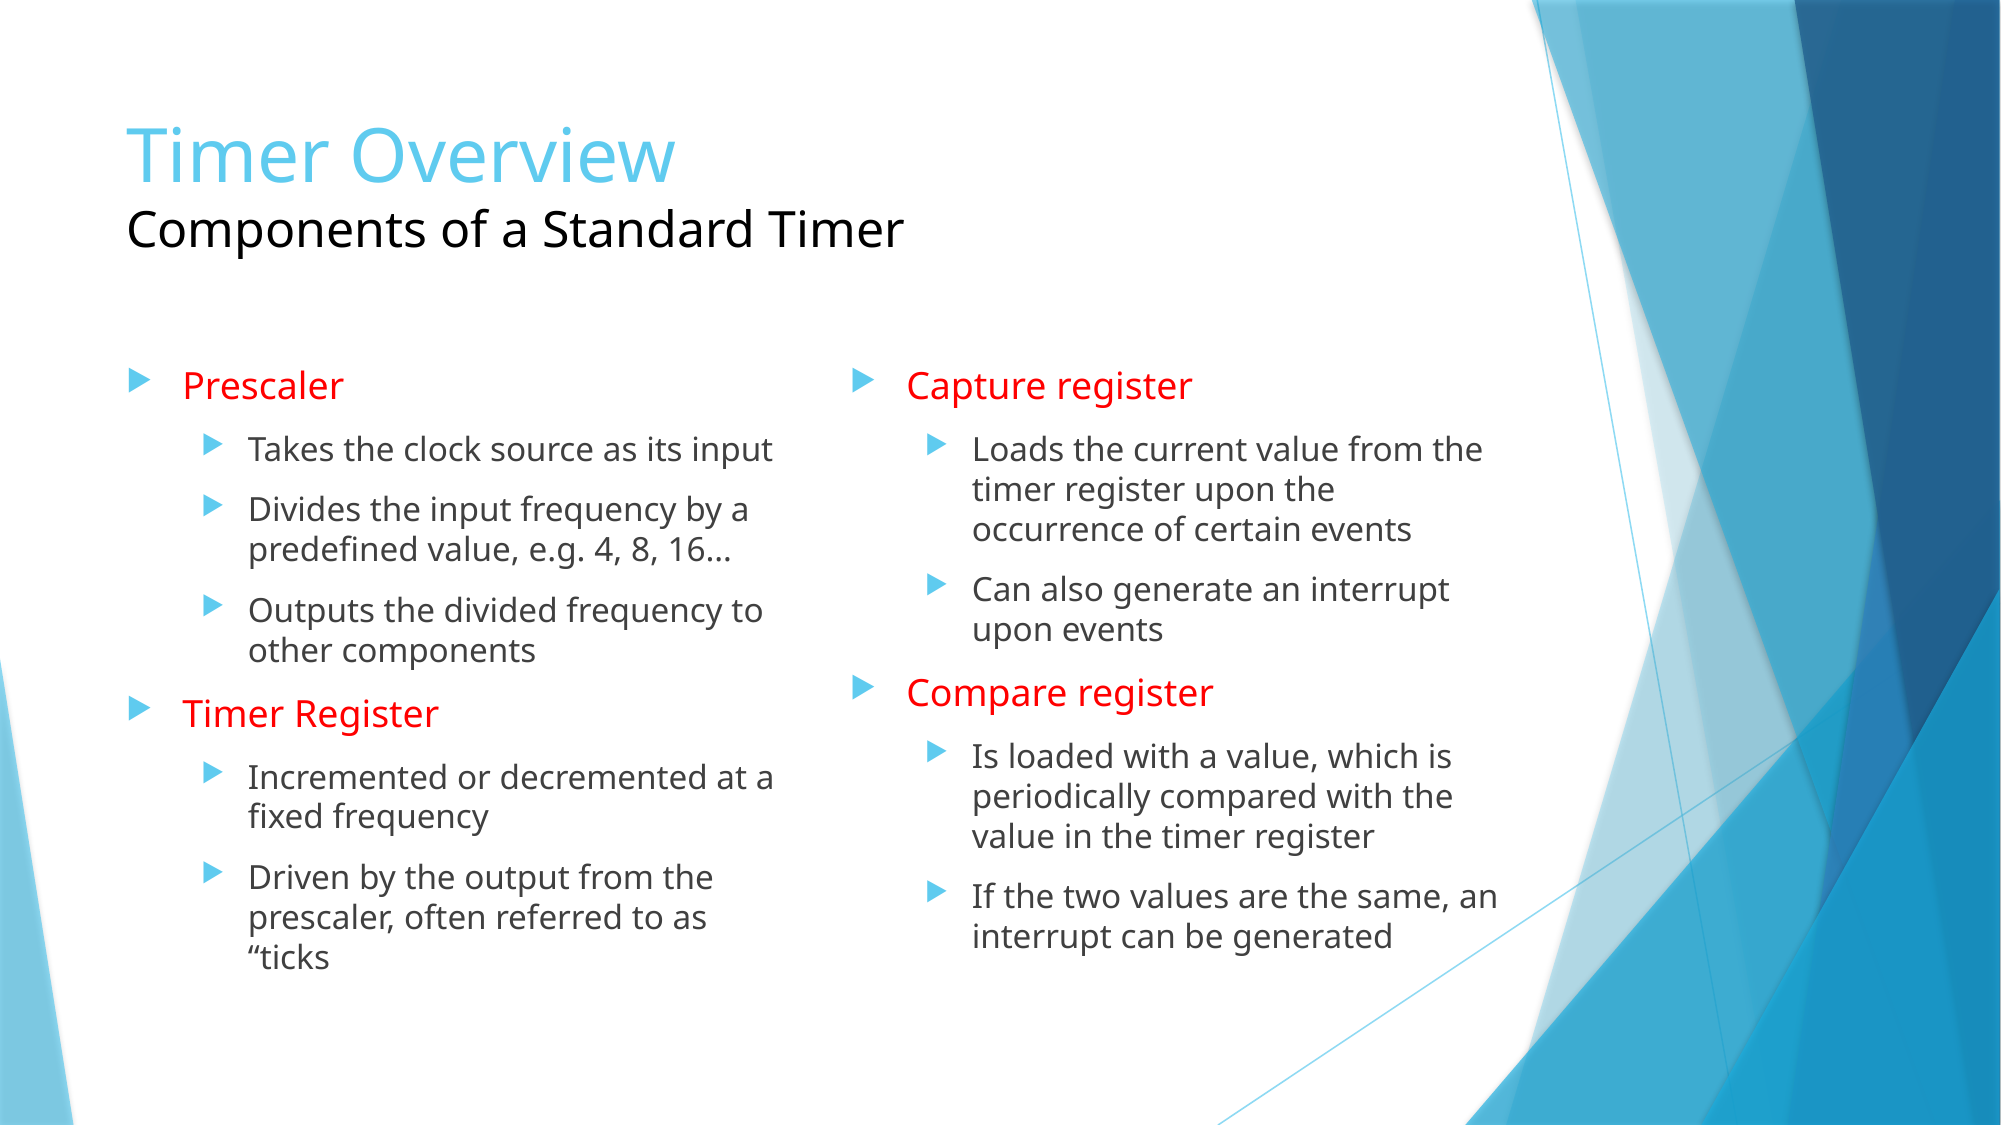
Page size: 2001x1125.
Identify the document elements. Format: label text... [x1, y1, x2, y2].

list Capture register Loads the current value from the timer register upon the occurrence of certain events Can also generate an interrupt upon events Compare register Is loaded with a value, which is periodically compared with the value in the timer register If the two values are the same, an interrupt can be generated [834, 354, 1522, 992]
list Prescaler Takes the clock source as its input Divides the input frequency by a predefined value, e.g. 4, 8, 16… Outputs the divided frequency to other components Timer Register Incremented or decremented at a fixed frequency Driven by the output from the prescaler, often referred to as “ticks [111, 354, 798, 992]
title Timer Overview Components of a Standard Timer [111, 99, 1522, 317]
